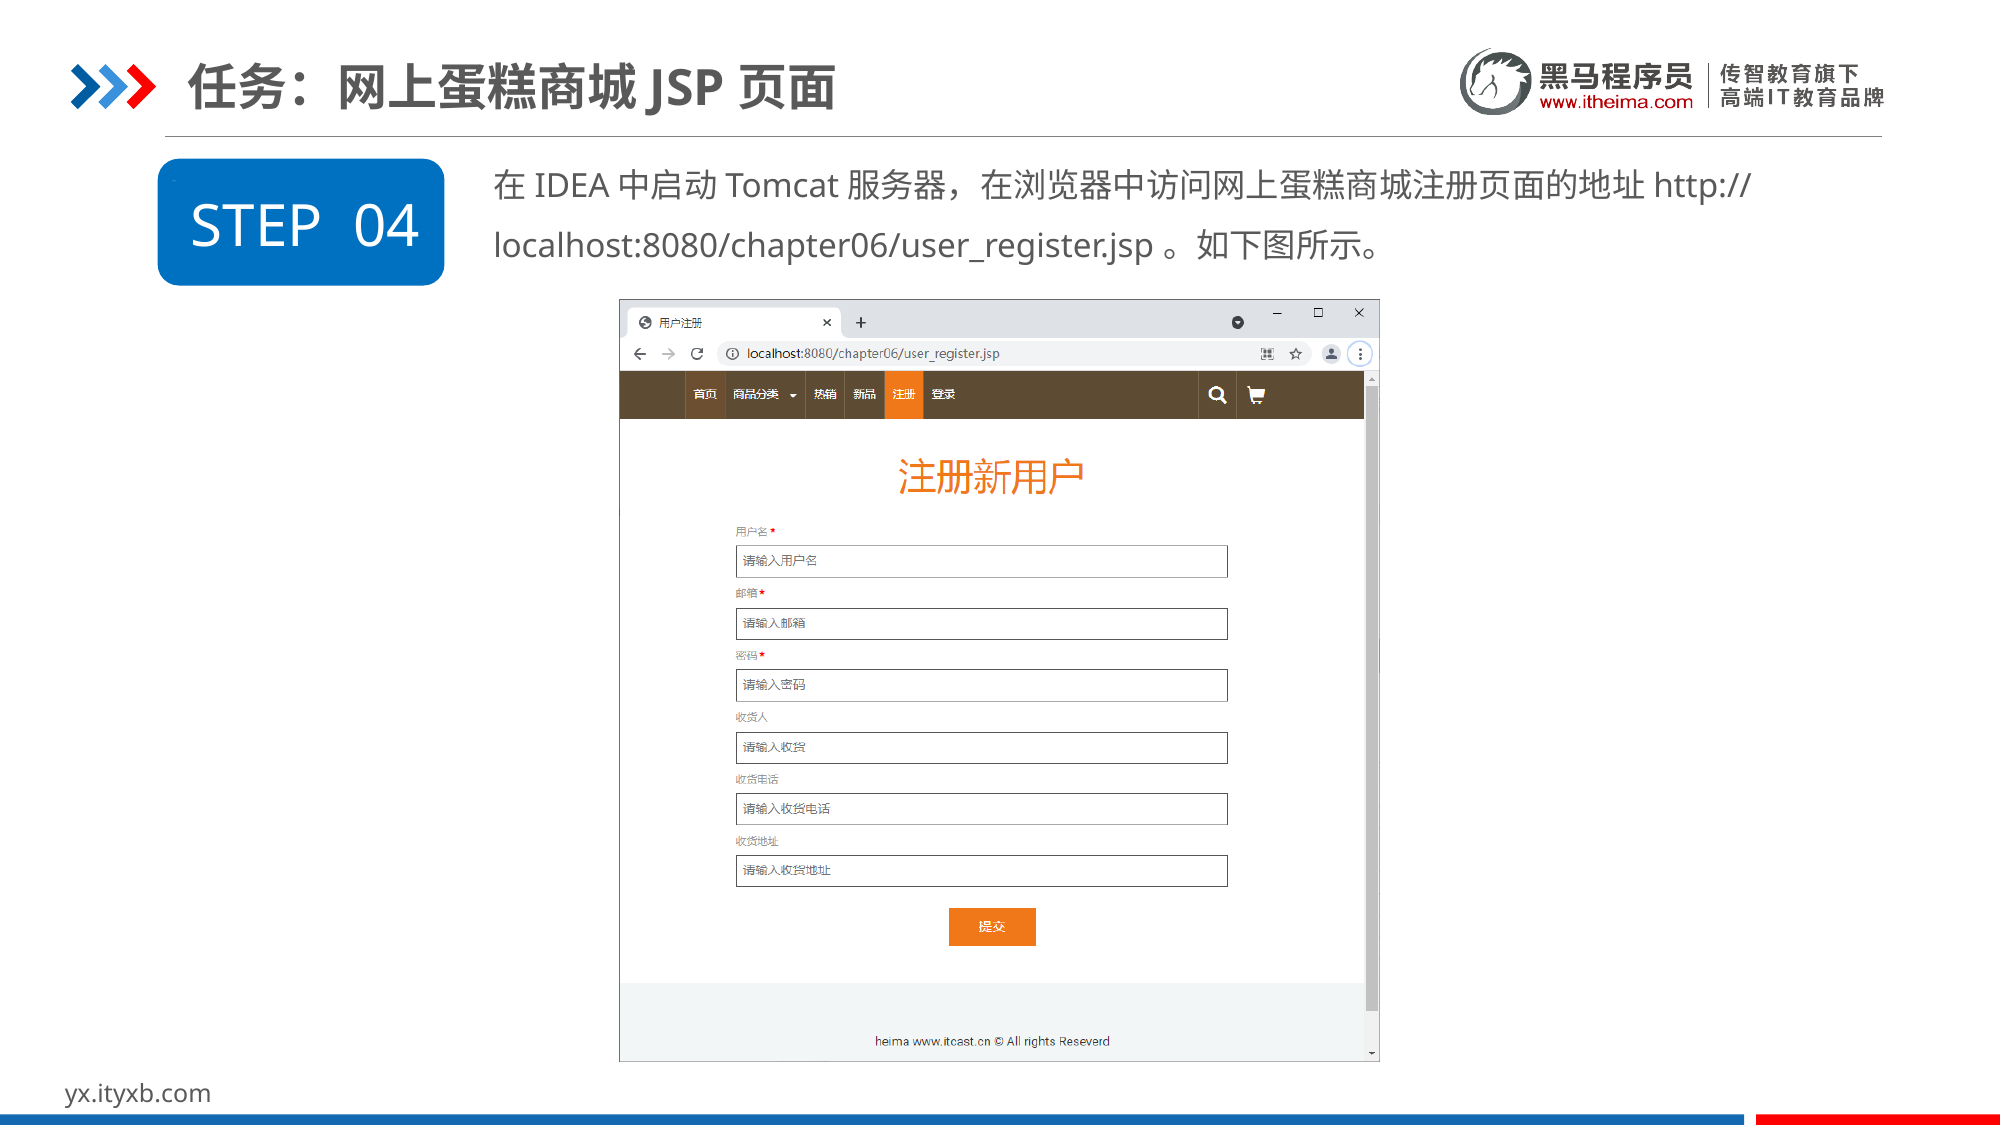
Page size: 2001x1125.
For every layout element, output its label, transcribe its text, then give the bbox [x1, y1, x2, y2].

text_box 在IDEA中启动Tomcat服务器，在浏览器中访问网上蛋糕商城注册页面的地址http://localhost:8080/chapter06/user_register.jsp。如下图所示。 [478, 137, 1871, 272]
text_box [156, 157, 446, 287]
picture [619, 299, 1380, 1062]
picture [1460, 48, 1887, 115]
text_box 任务：网上蛋糕商城JSP页面 [187, 43, 999, 127]
text_box STEP 04 [172, 181, 439, 266]
